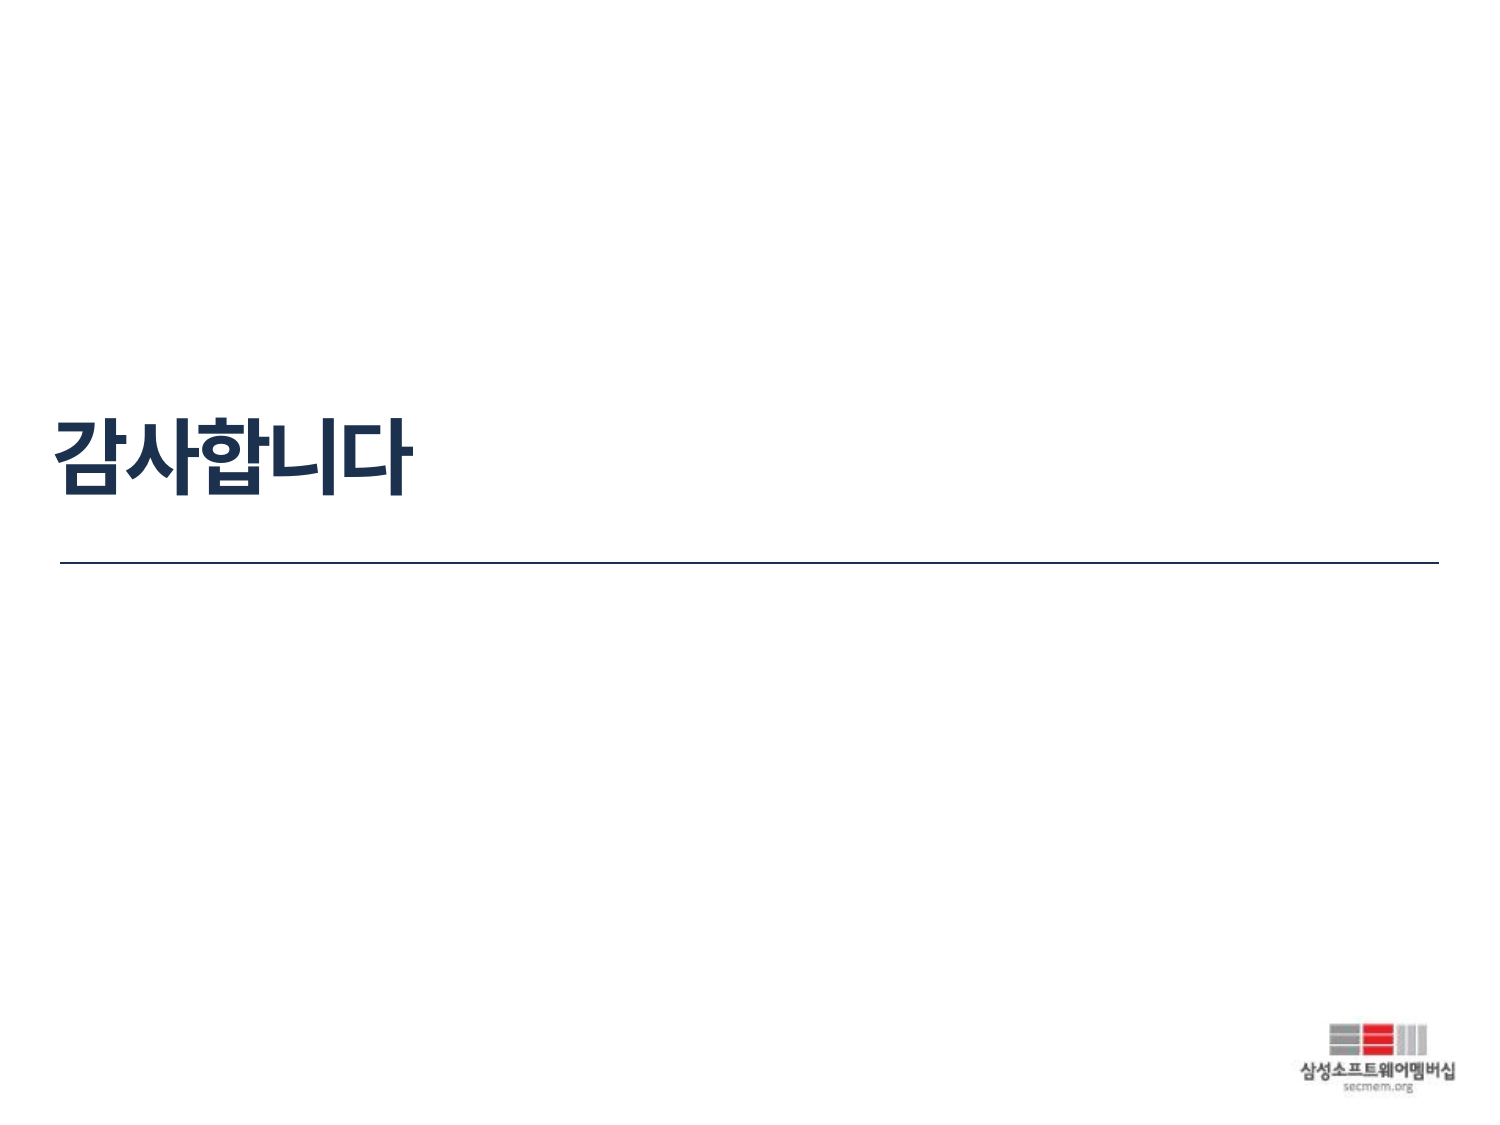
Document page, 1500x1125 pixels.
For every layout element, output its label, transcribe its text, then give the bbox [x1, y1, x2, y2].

title 감사합니다 [37, 397, 608, 569]
picture [1273, 1016, 1479, 1103]
